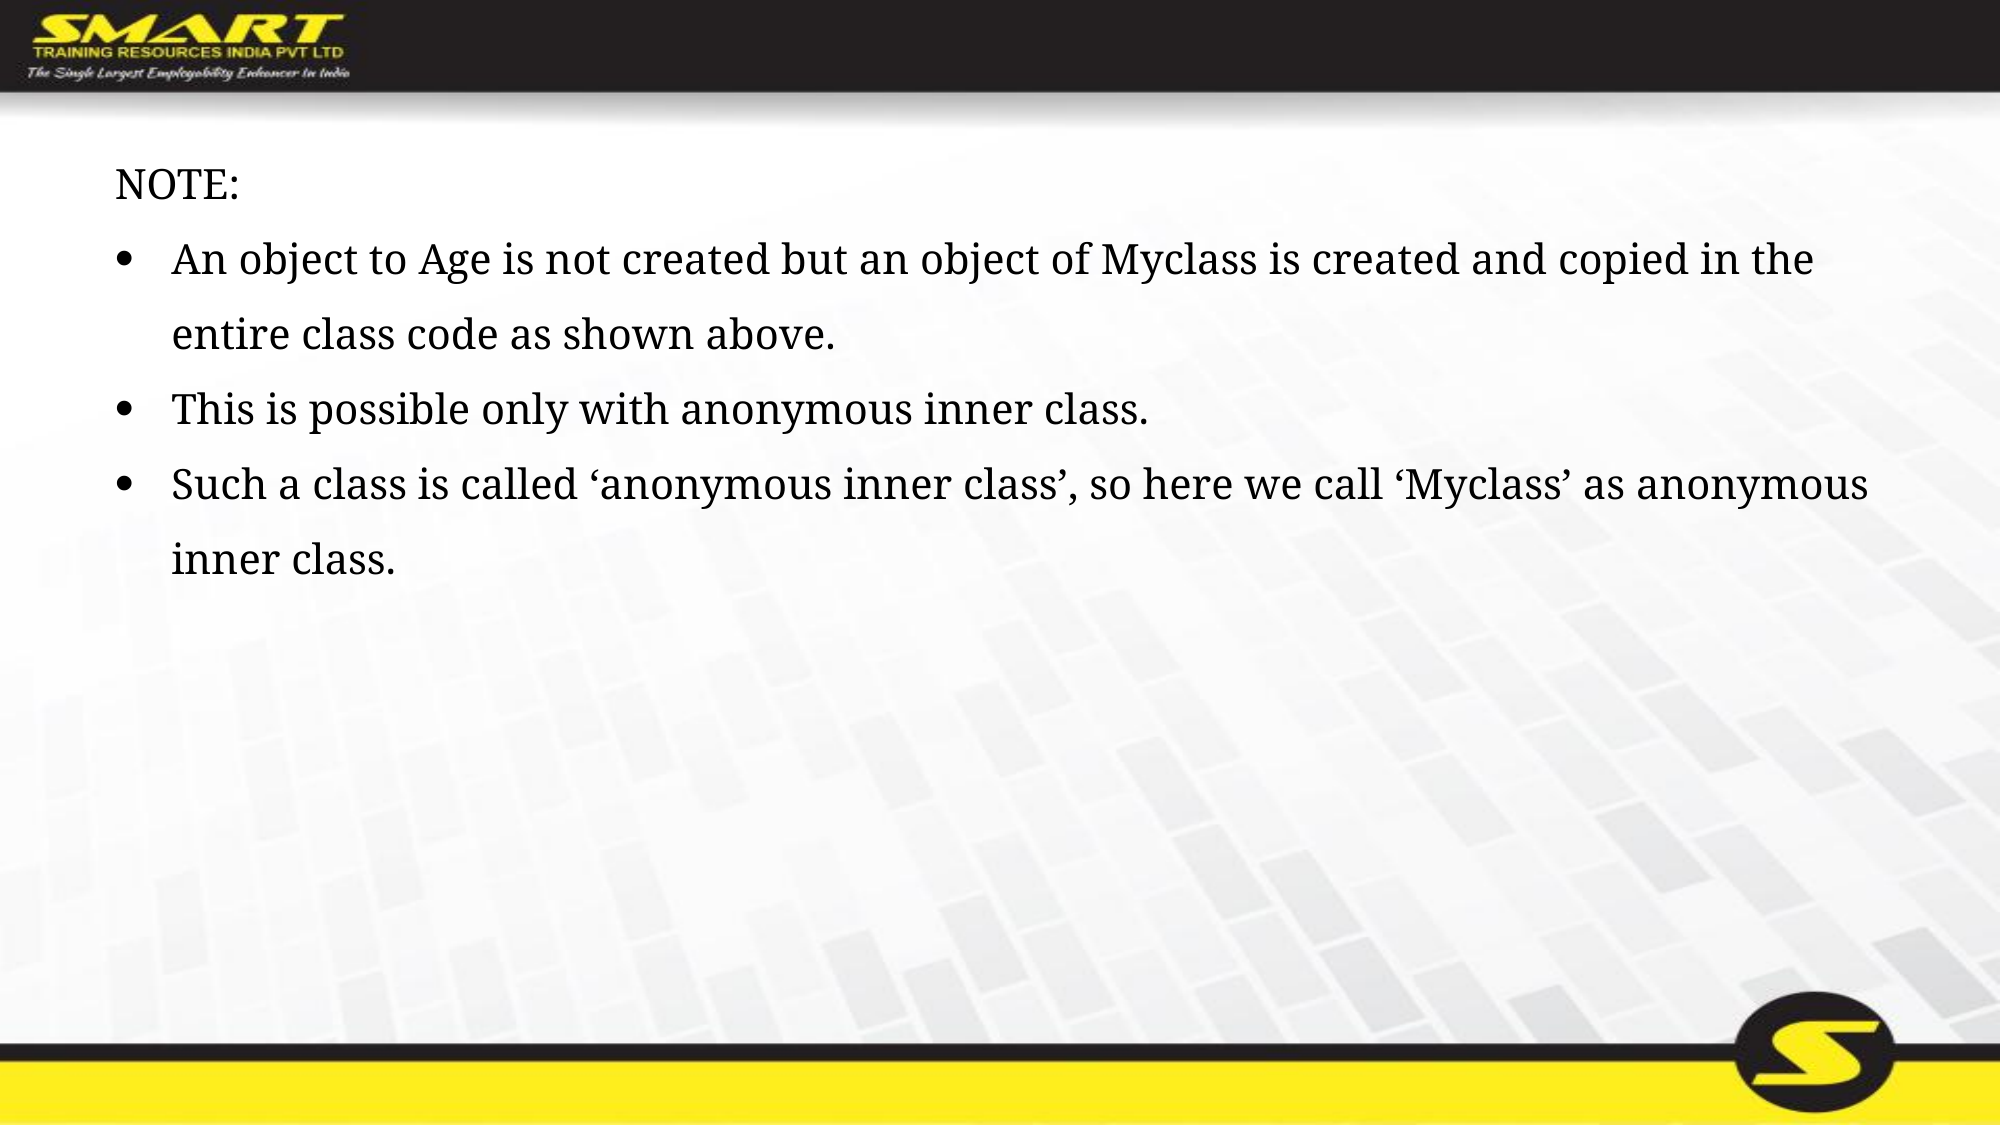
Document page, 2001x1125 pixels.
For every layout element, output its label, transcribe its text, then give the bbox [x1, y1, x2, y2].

picture [0, 0, 2000, 1125]
list NOTE: An object to Age is not created but an object of Myclass is created and copied in the entire class code as shown above. This is possible only with anonymous inner class. Such a class is called ‘anonymous inner class’, so here we call ‘Myclass’ as anonymous inner class. [99, 125, 1900, 980]
